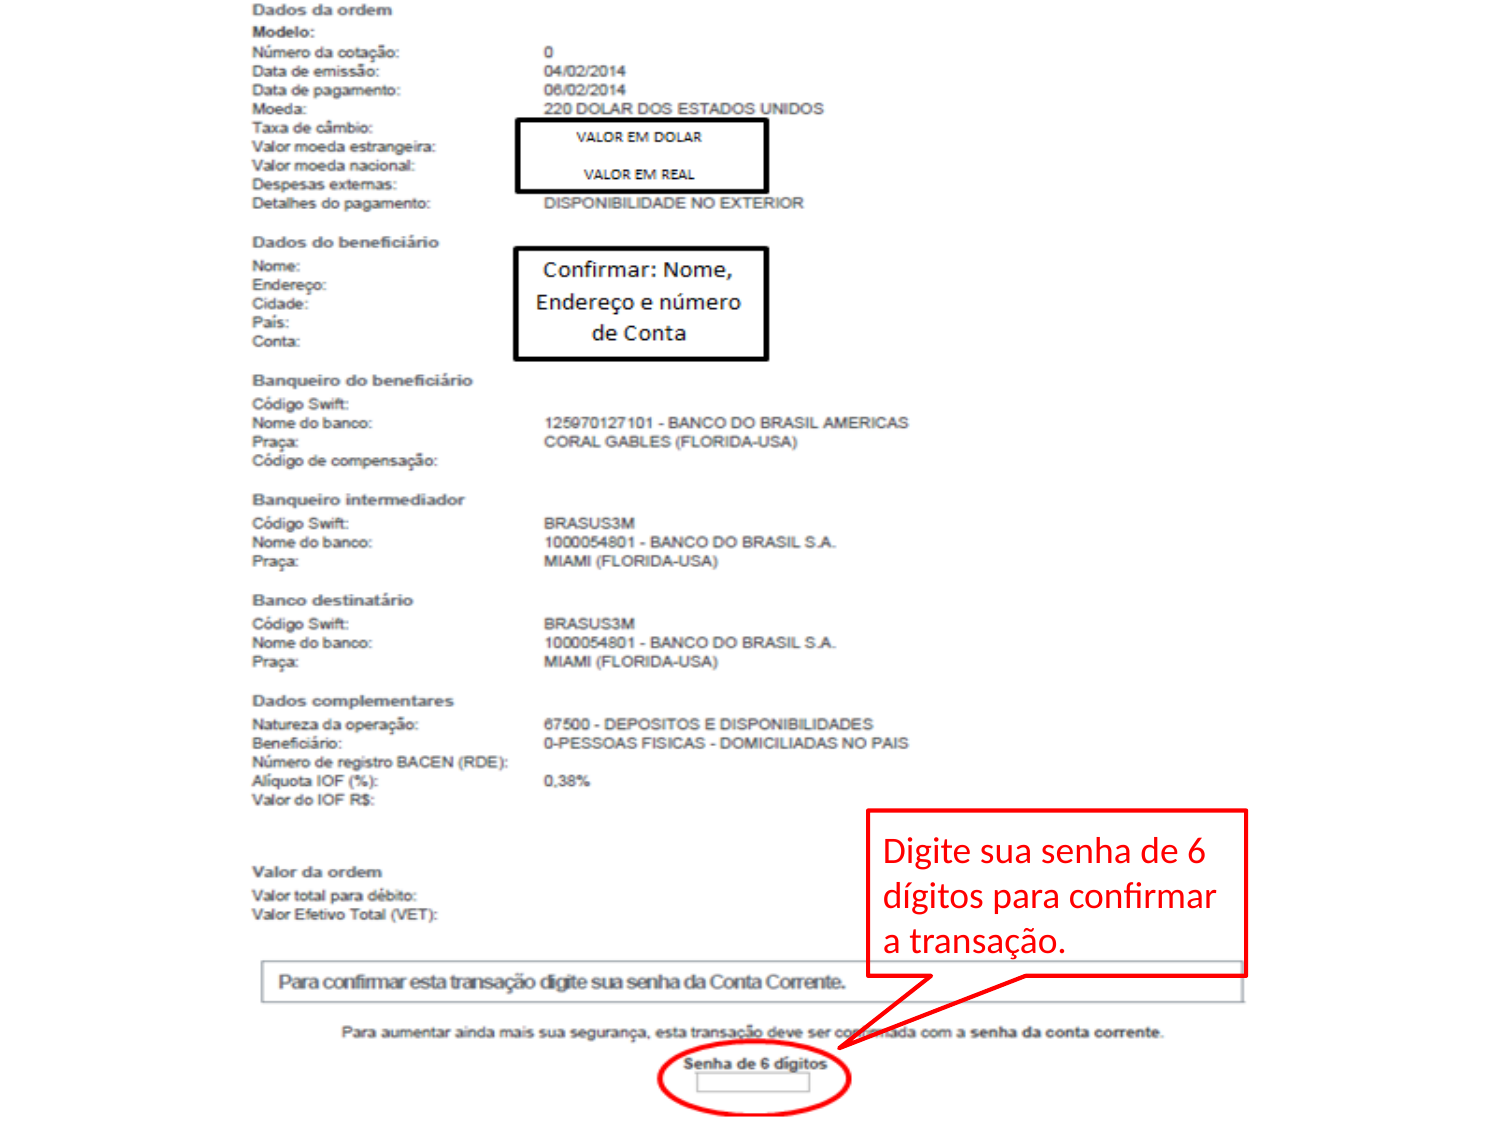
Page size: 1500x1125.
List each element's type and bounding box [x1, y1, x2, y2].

picture [76, 0, 1424, 1125]
